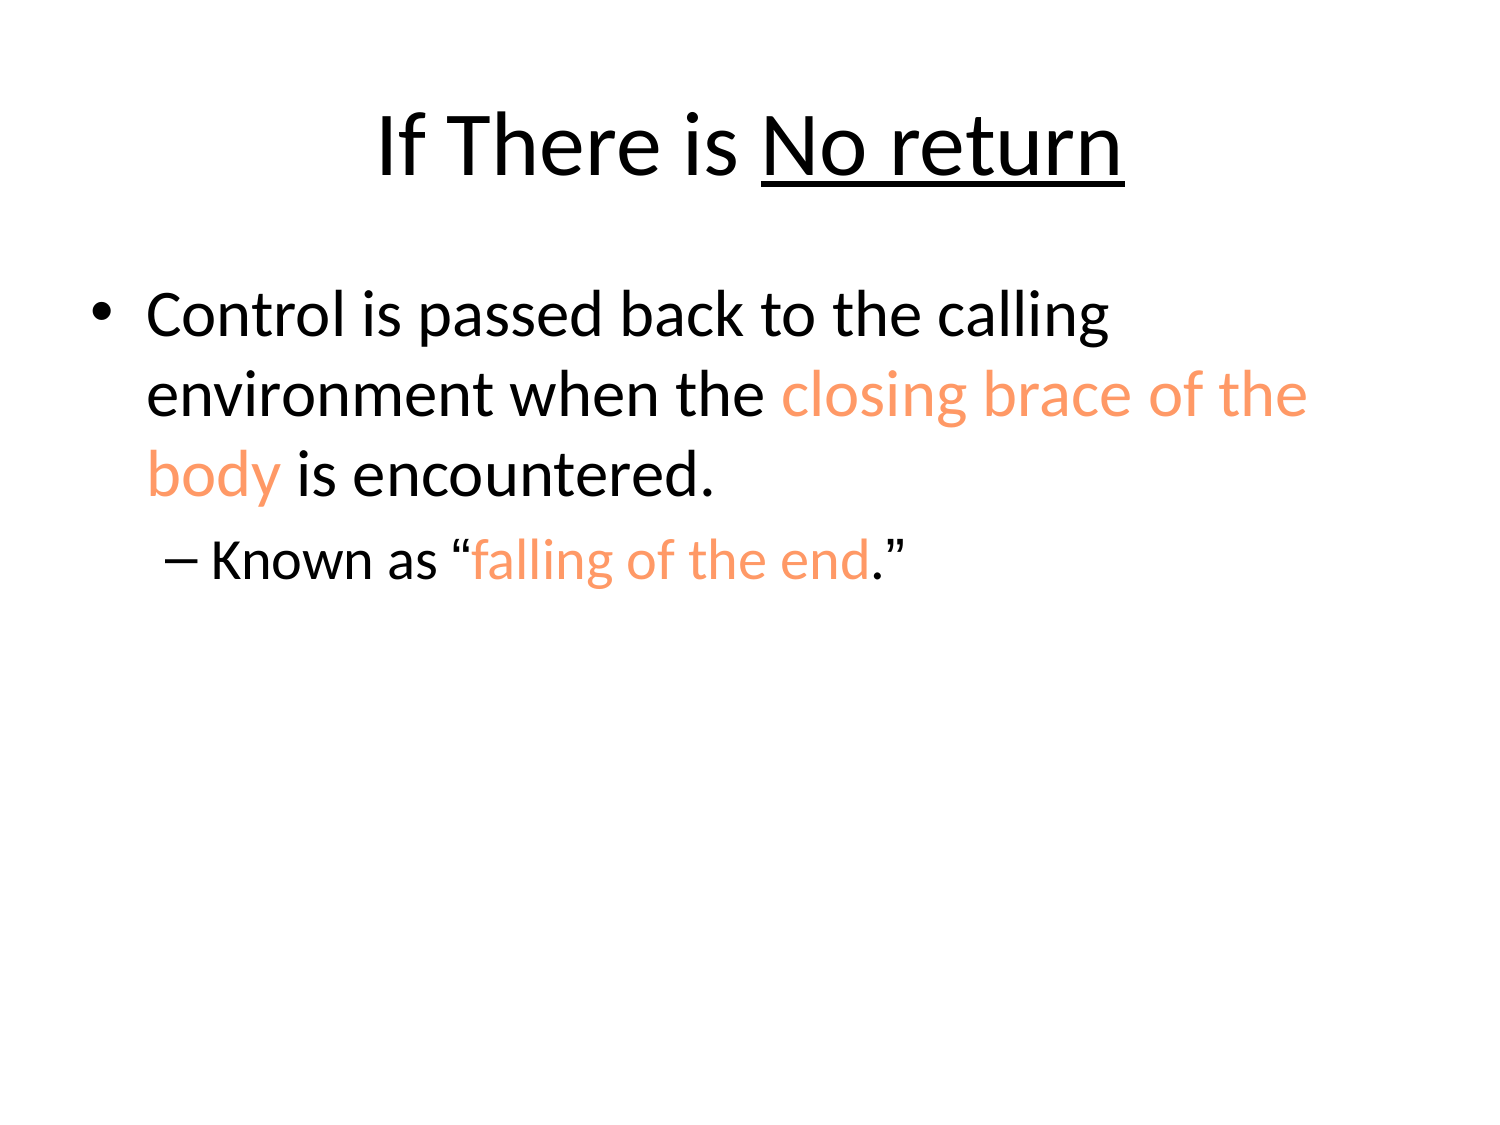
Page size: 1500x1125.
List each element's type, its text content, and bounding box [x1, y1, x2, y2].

list Control is passed back to the calling environment when the closing brace of the body is encountered. Known as “falling of the end.” [75, 262, 1425, 1005]
title If There is No return [75, 45, 1425, 233]
